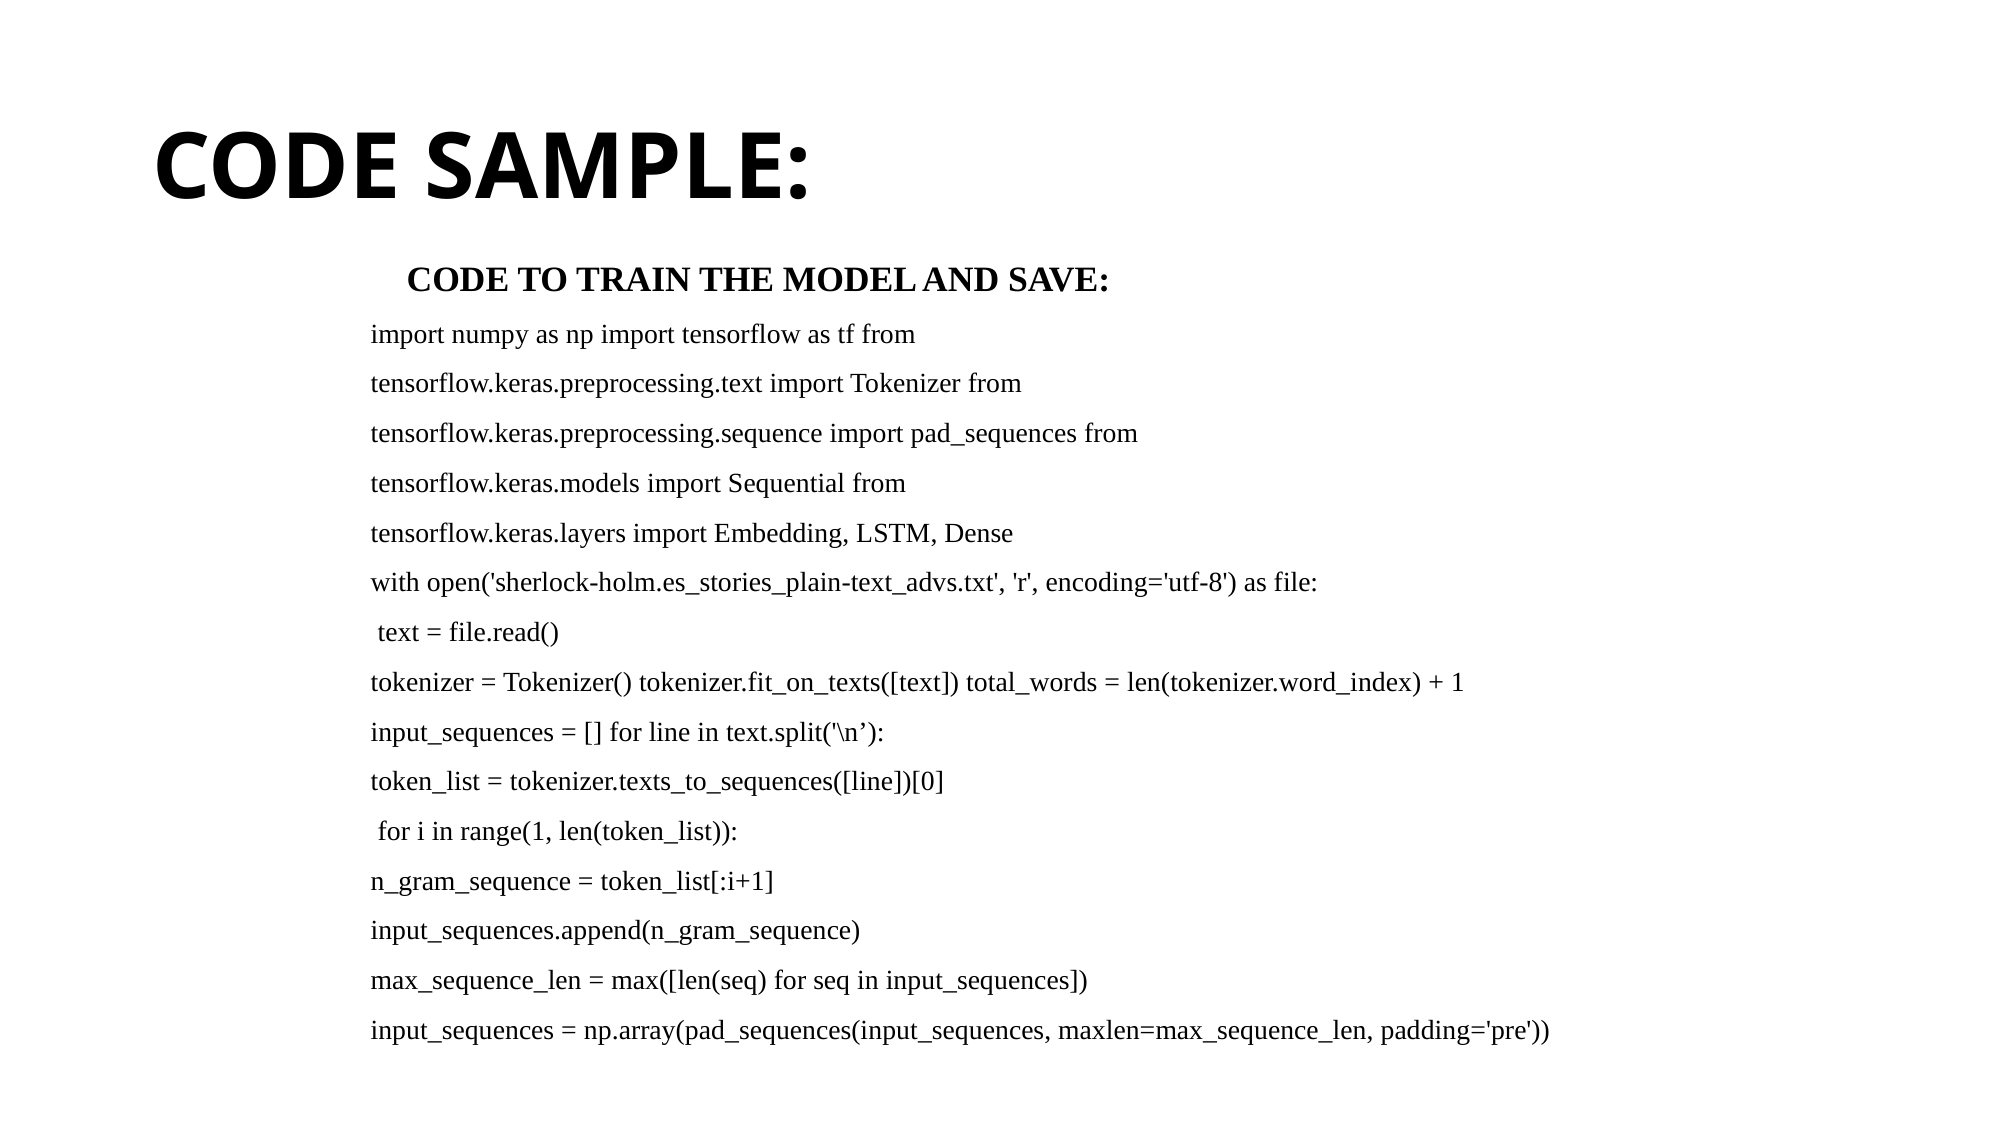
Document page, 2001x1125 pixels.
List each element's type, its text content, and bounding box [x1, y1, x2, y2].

list CODE TO TRAIN THE MODEL AND SAVE: import numpy as np import tensorflow as tf from tensorflow.keras.preprocessing.text import Tokenizer from tensorflow.keras.preprocessing.sequence import pad_sequences from tensorflow.keras.models import Sequential from tensorflow.keras.layers import Embedding, LSTM, Dense with open('sherlock-holm.es_stories_plain-text_advs.txt', 'r', encoding='utf-8') as file: text = file.read() tokenizer = Tokenizer() tokenizer.fit_on_texts([text]) total_words = len(tokenizer.word_index) + 1 input_sequences = [] for line in text.split('\n’): token_list = tokenizer.texts_to_sequences([line])[0] for i in range(1, len(token_list)): n_gram_sequence = token_list[:i+1] input_sequences.append(n_gram_sequence) max_sequence_len = max([len(seq) for seq in input_sequences]) input_sequences = np.array(pad_sequences(input_sequences, maxlen=max_sequence_len, padding='pre')) [355, 253, 1645, 1054]
title CODE SAMPLE: [137, 59, 1863, 278]
